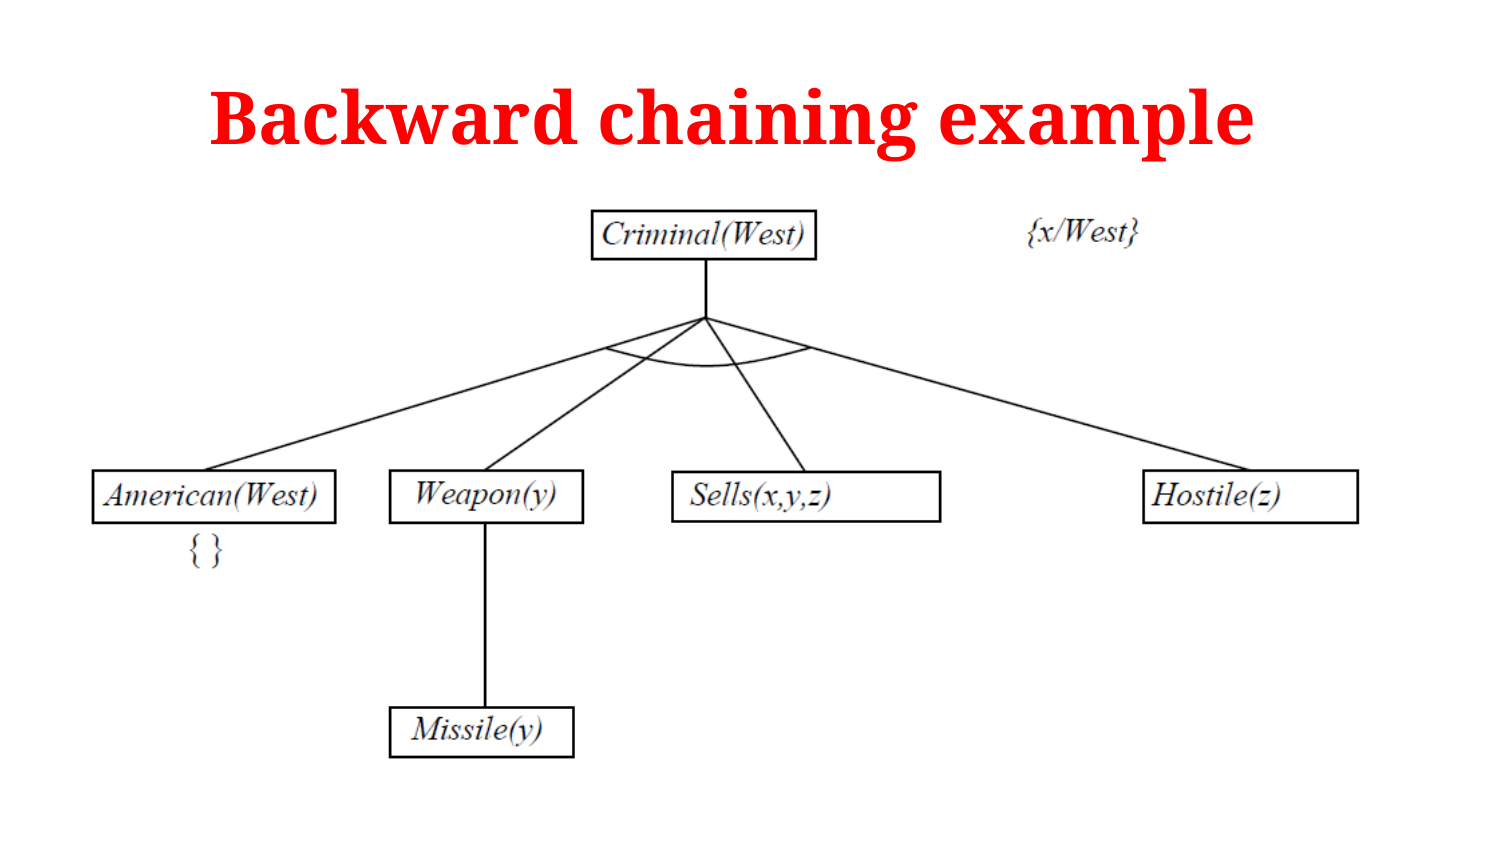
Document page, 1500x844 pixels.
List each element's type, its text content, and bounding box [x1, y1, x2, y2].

title Backward chaining example [41, 64, 1425, 180]
picture [41, 179, 1386, 793]
